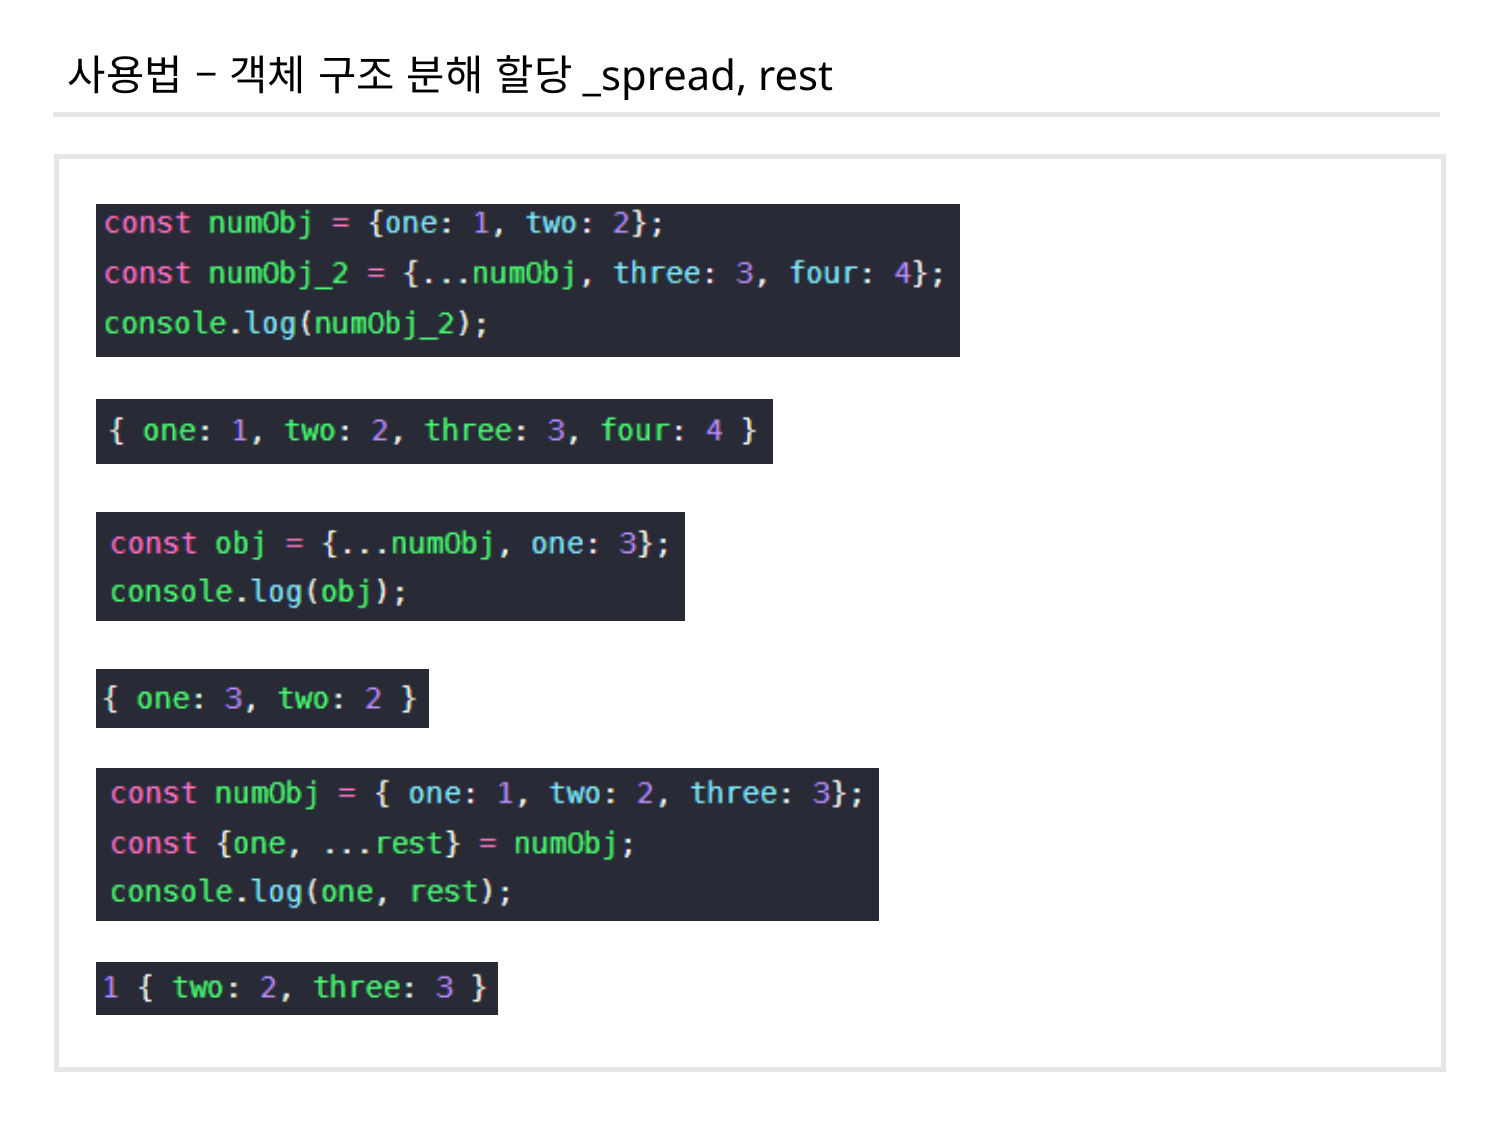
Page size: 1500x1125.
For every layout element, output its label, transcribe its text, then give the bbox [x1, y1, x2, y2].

text_box [56, 155, 1444, 1071]
picture [96, 399, 773, 464]
picture [96, 204, 960, 357]
picture [96, 512, 685, 621]
text_box 사용법 – 객체 구조 분해 할당_spread, rest [53, 41, 1440, 107]
picture [96, 962, 498, 1015]
picture [96, 768, 879, 921]
picture [96, 669, 429, 729]
